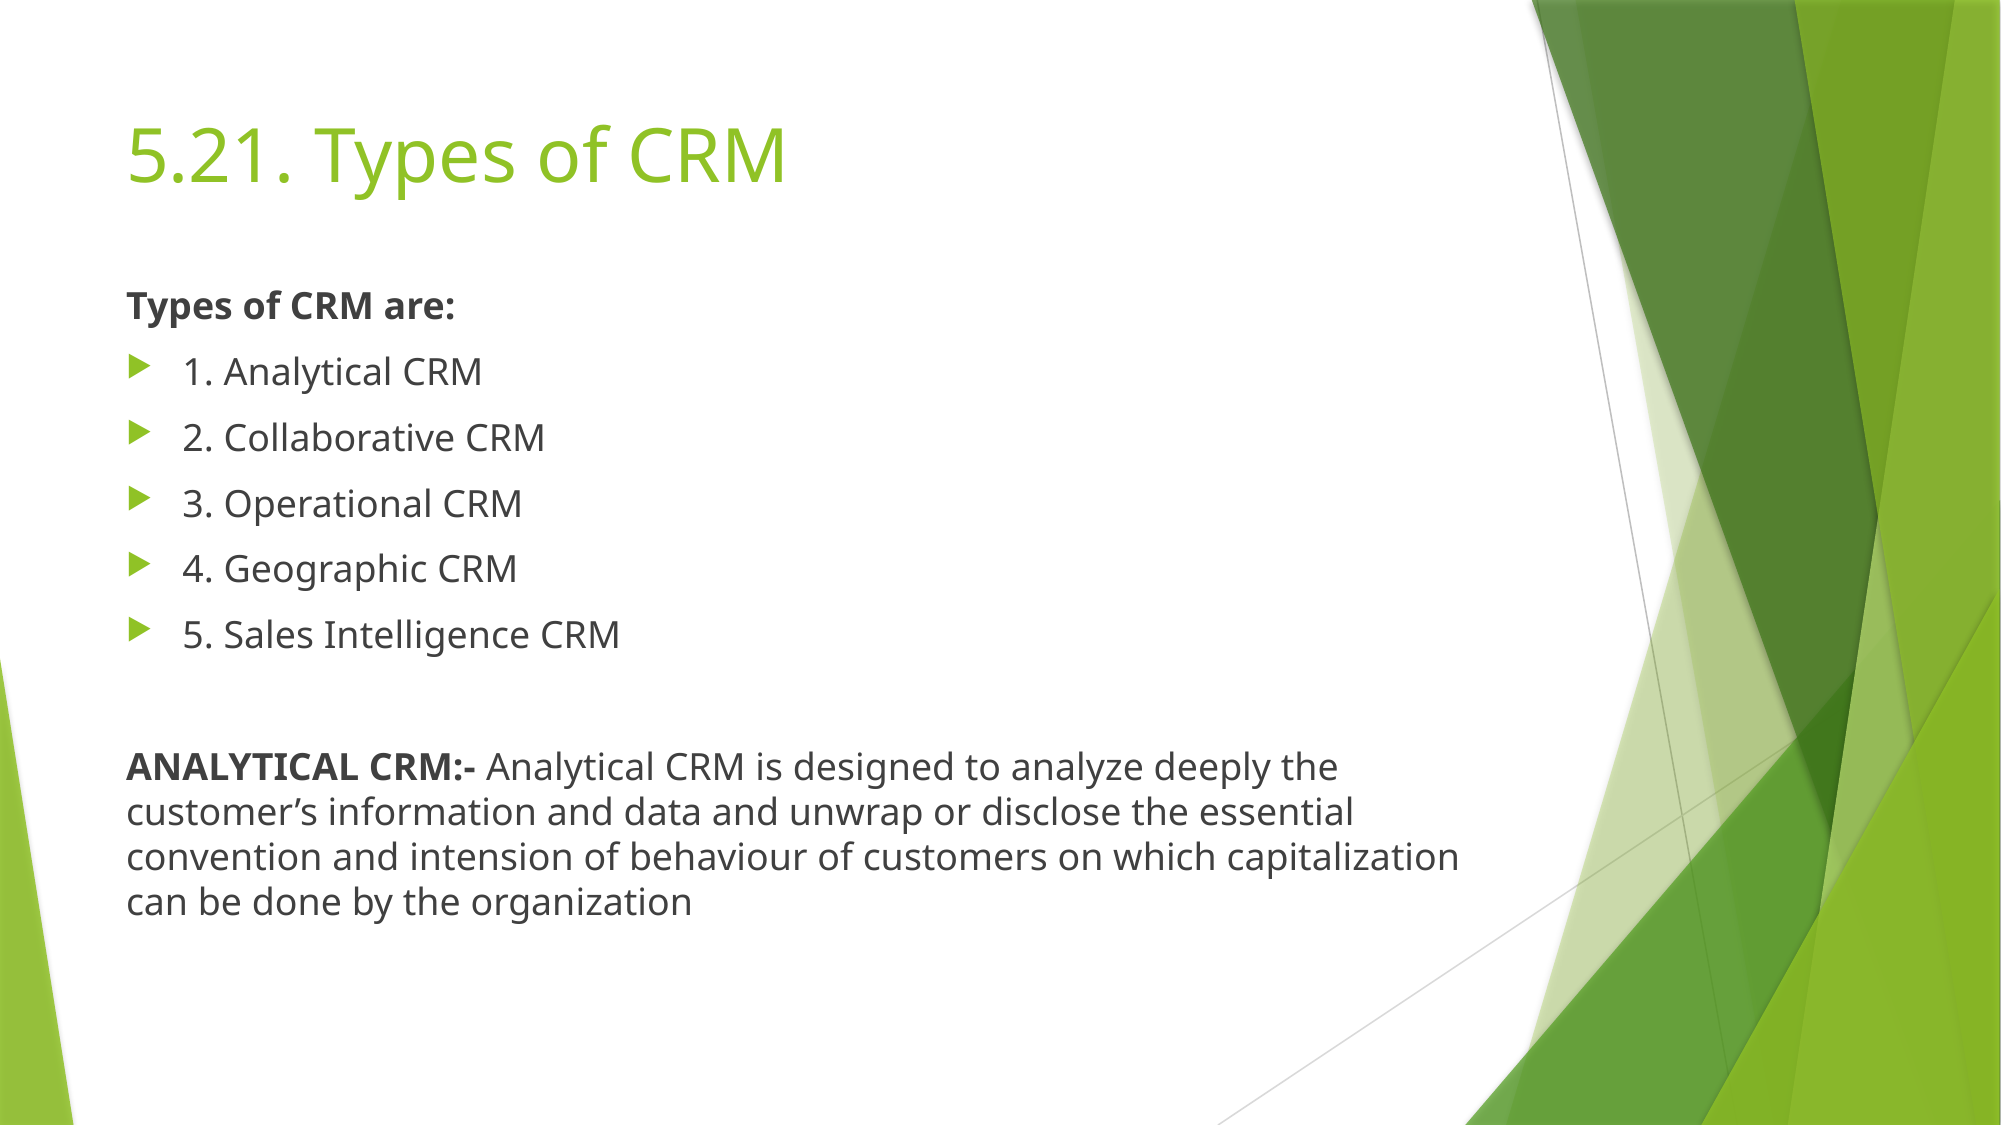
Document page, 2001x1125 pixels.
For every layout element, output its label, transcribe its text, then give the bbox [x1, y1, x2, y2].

list Types of CRM are: 1. Analytical CRM 2. Collaborative CRM 3. Operational CRM 4. Geographic CRM 5. Sales Intelligence CRM ANALYTICAL CRM:- Analytical CRM is designed to analyze deeply the customer’s information and data and unwrap or disclose the essential convention and intension of behaviour of customers on which capitalization can be done by the organization [111, 274, 1522, 992]
title 5.21. Types of CRM [111, 99, 1522, 274]
